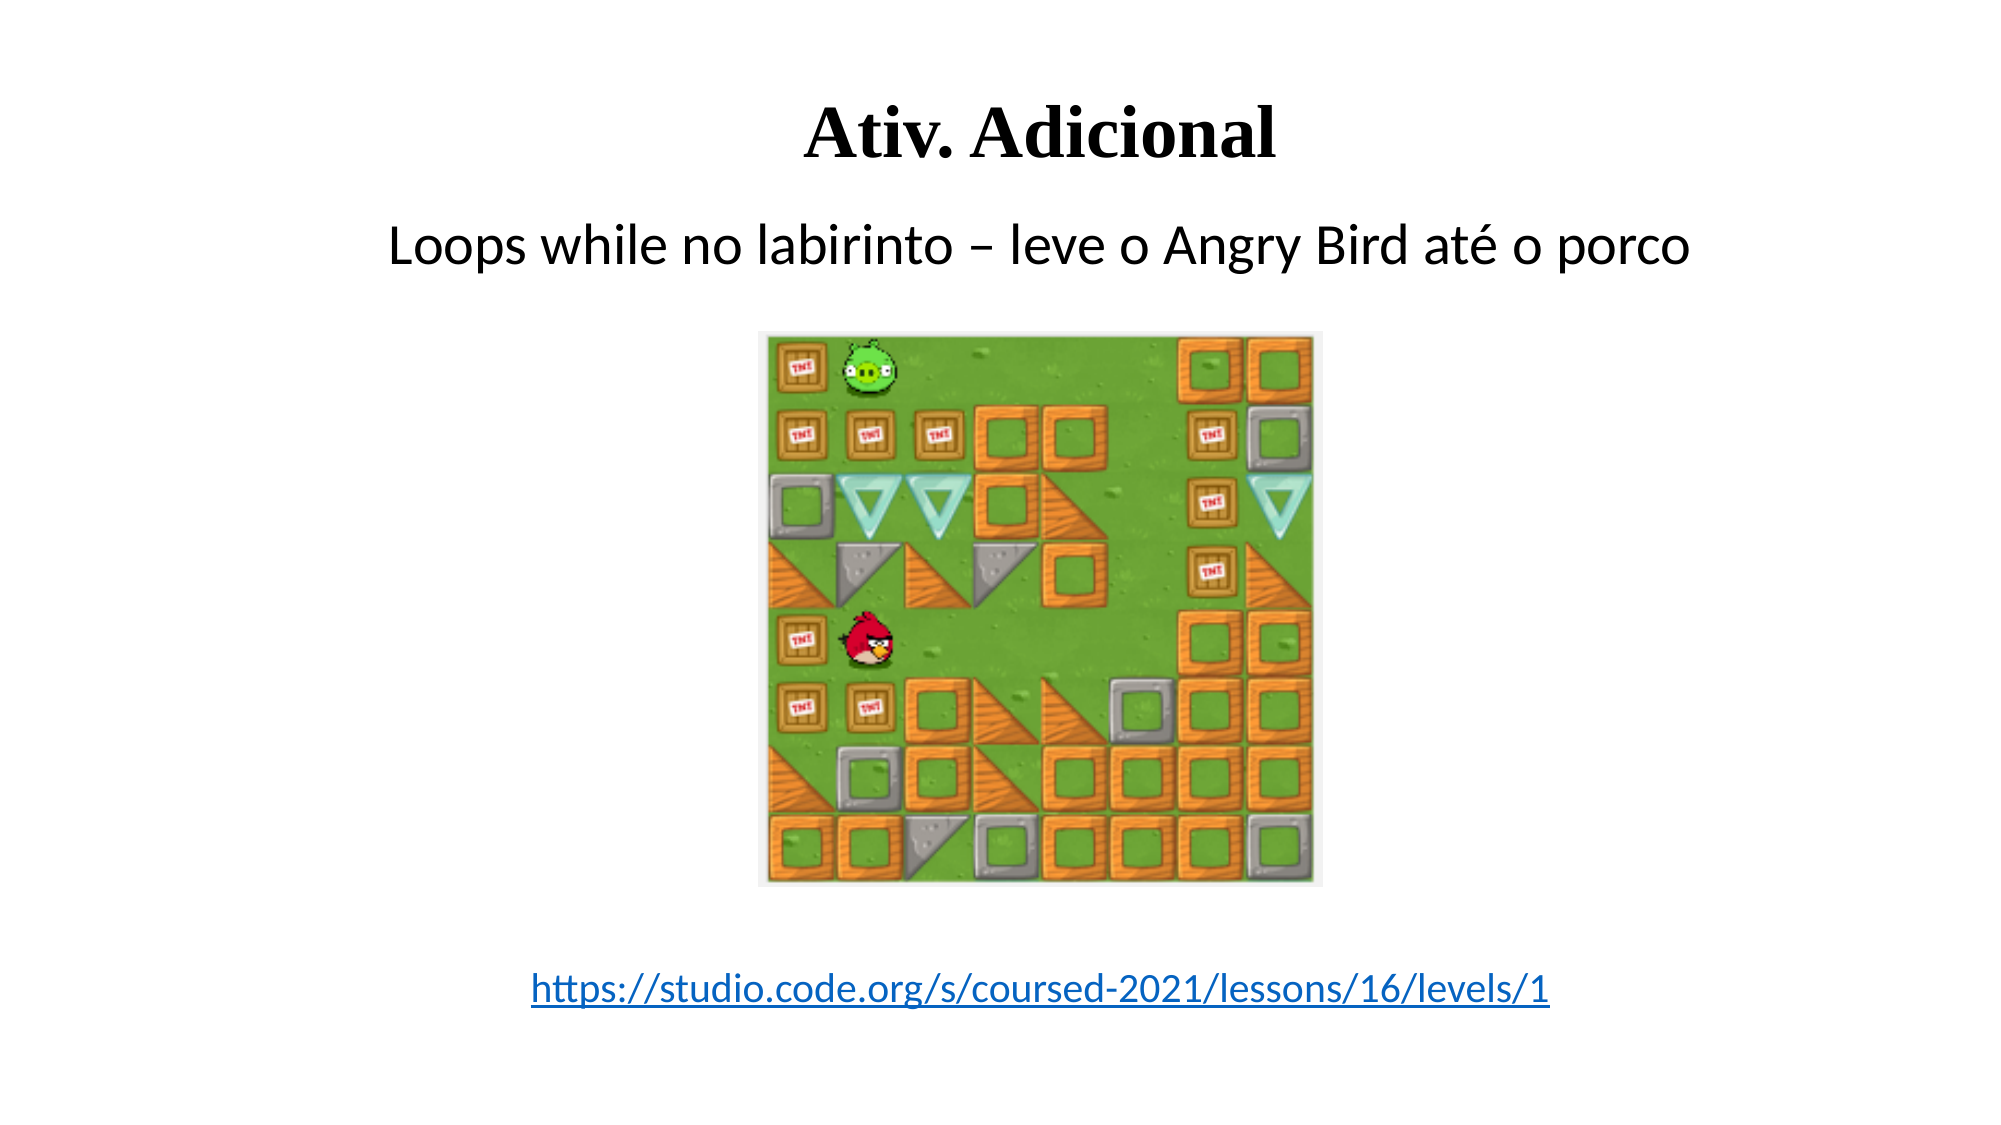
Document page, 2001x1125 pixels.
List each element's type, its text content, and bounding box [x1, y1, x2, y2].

picture [758, 331, 1323, 887]
text_box https://studio.code.org/s/coursed-2021/lessons/16/levels/1 [515, 953, 1566, 1018]
text_box Ativ. Adicional [464, 75, 1617, 199]
text_box Loops while no labirinto – leve o Angry Bird até o porco [140, 199, 1941, 284]
